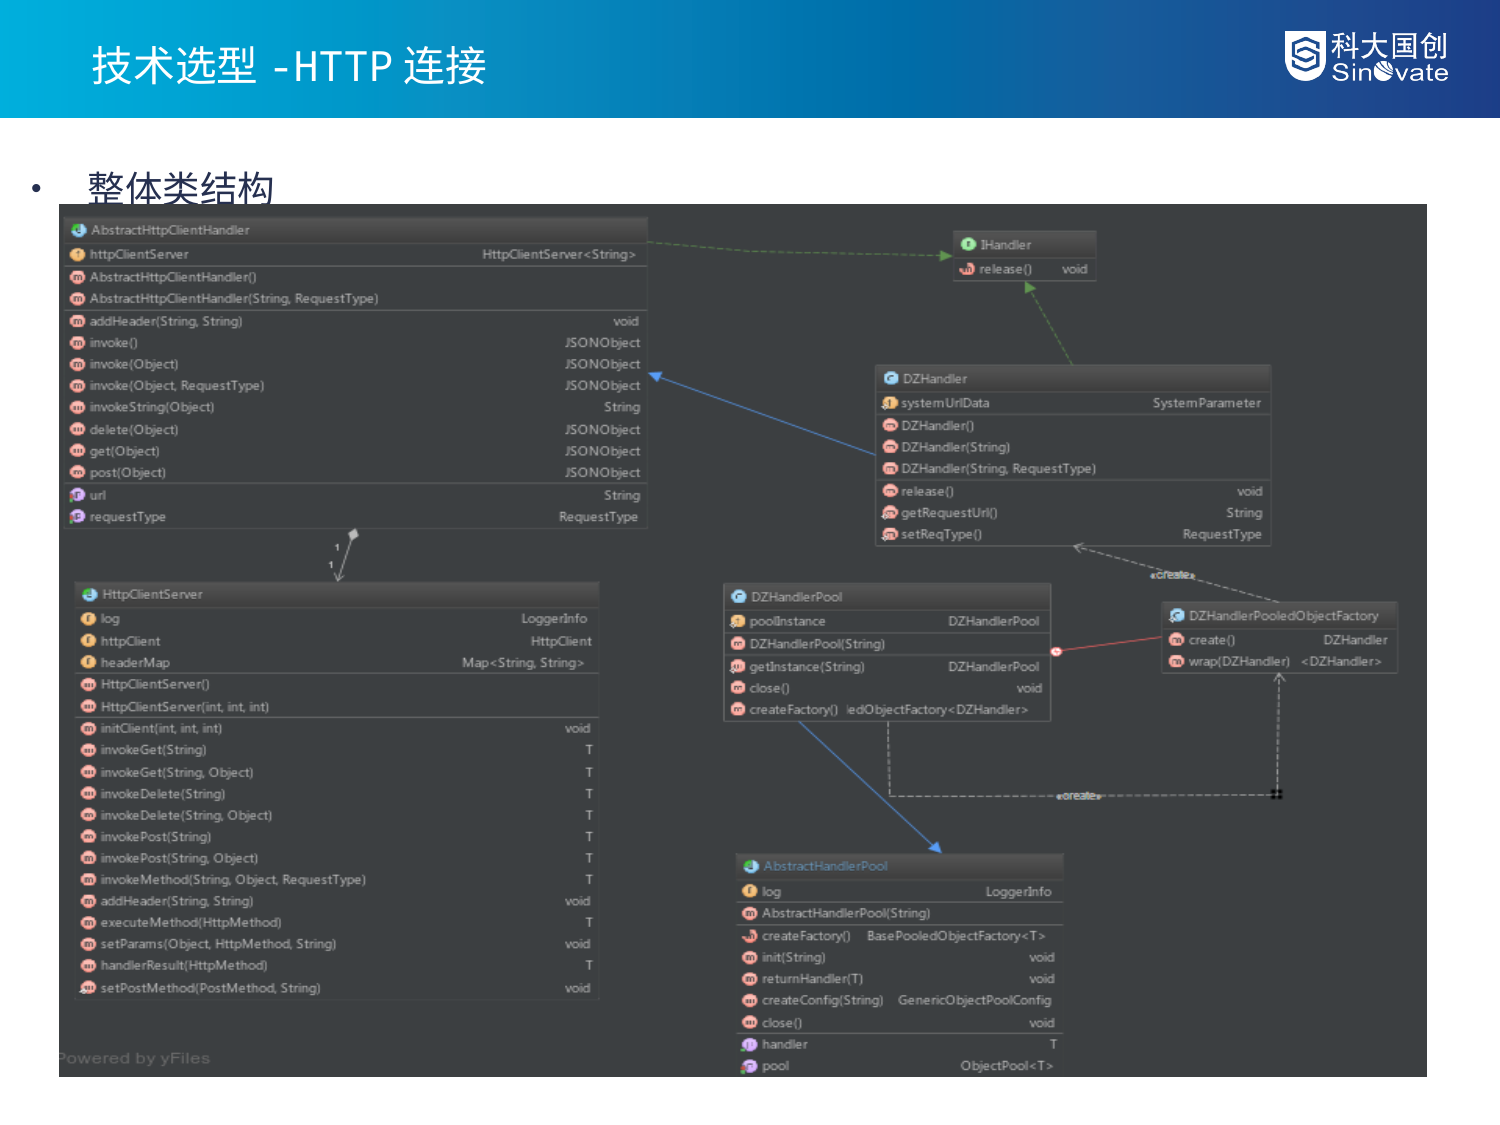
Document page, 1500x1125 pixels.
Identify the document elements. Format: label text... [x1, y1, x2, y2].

list 整体类结构 [16, 135, 1470, 1078]
picture [910, 0, 1500, 118]
picture [59, 204, 1427, 1078]
picture [881, 0, 885, 118]
text_box 技术选型-HTTP连接 [76, 33, 685, 96]
